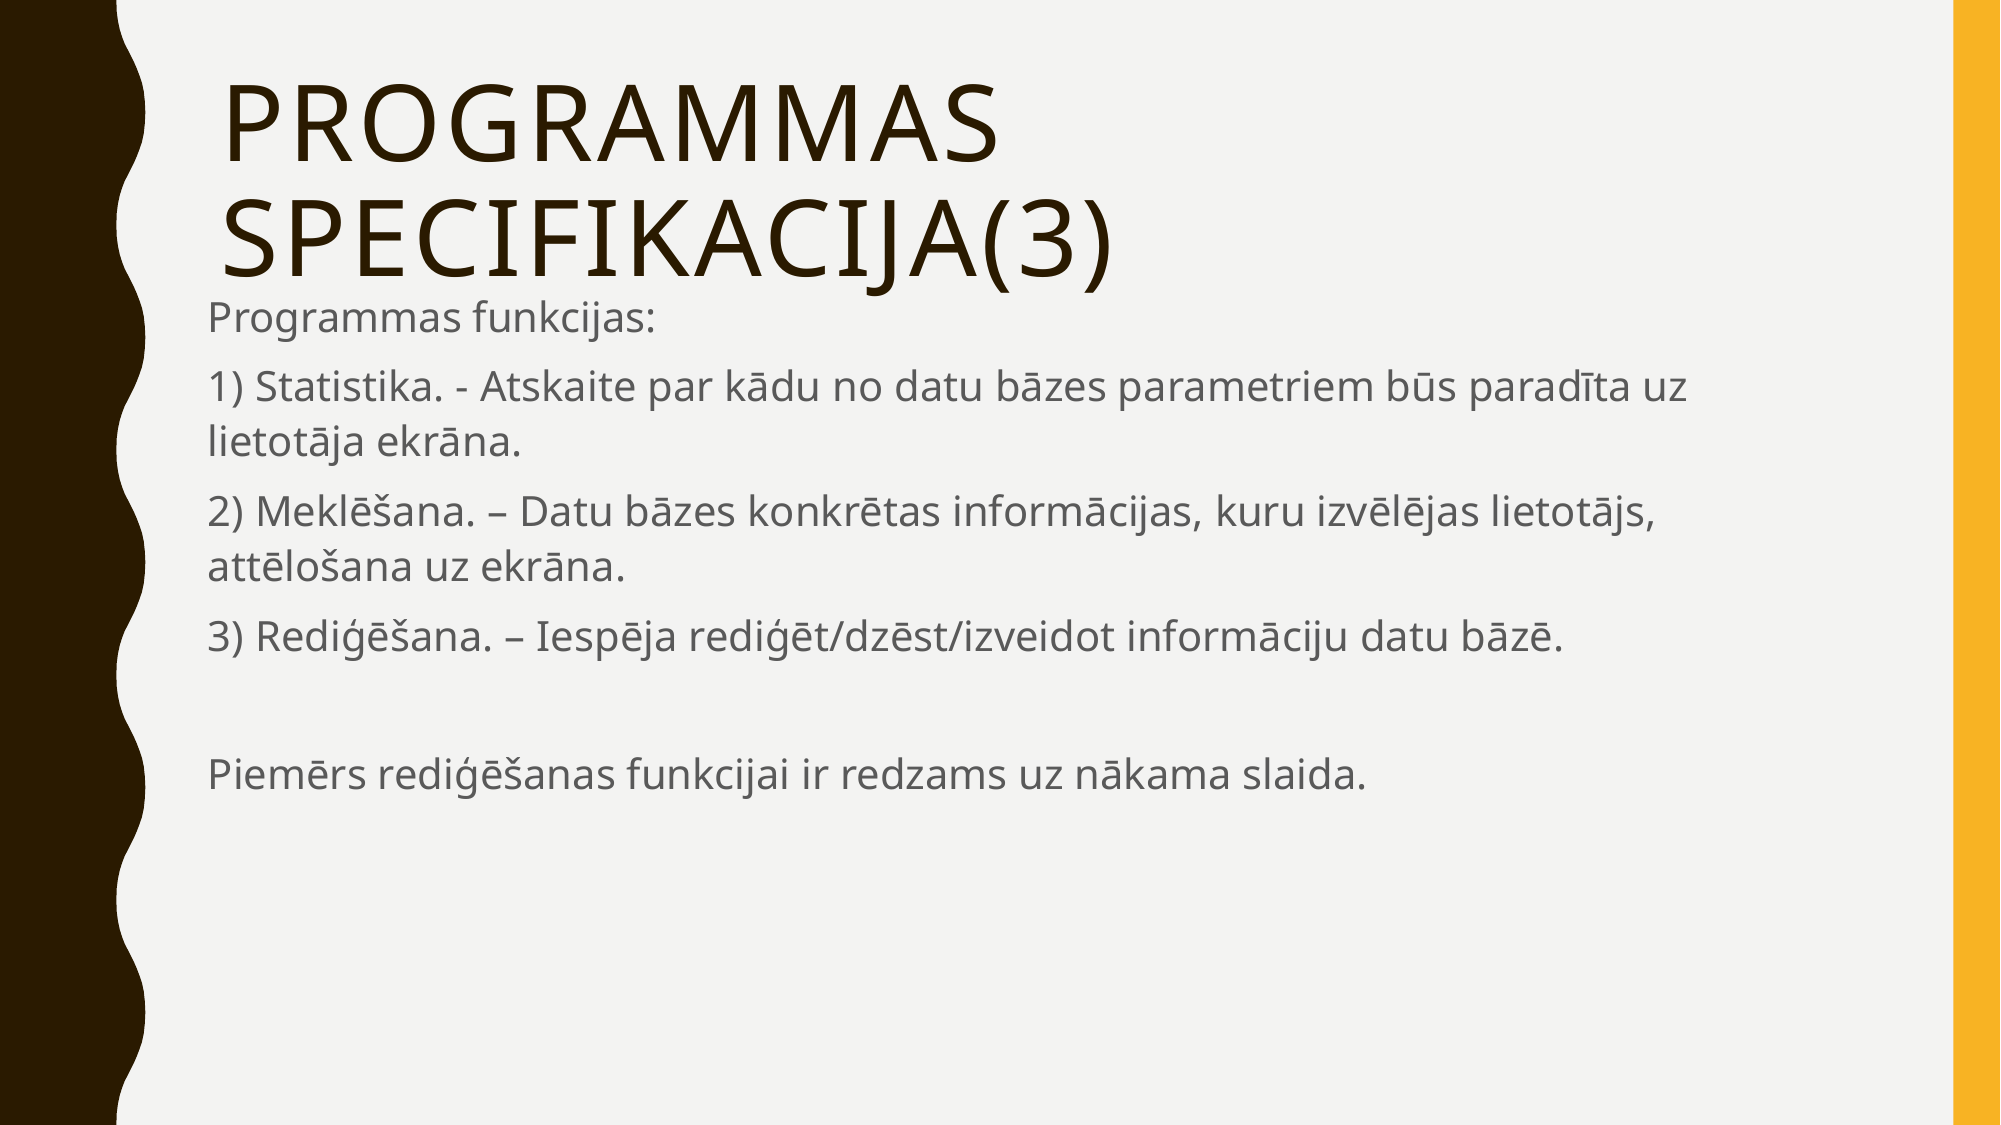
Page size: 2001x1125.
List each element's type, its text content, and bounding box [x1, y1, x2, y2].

title Programmas specifikacija(3) [205, 62, 1875, 308]
list Programmas funkcijas: 1) Statistika. - Atskaite par kādu no datu bāzes parametriem būs paradīta uz lietotāja ekrāna. 2) Meklēšana. – Datu bāzes konkrētas informācijas, kuru izvēlējas lietotājs, attēlošana uz ekrāna. 3) Rediģēšana. – Iespēja rediģēt/dzēst/izveidot informāciju datu bāzē. Piemērs rediģēšanas funkcijai ir redzams uz nākama slaida. [192, 278, 1863, 868]
